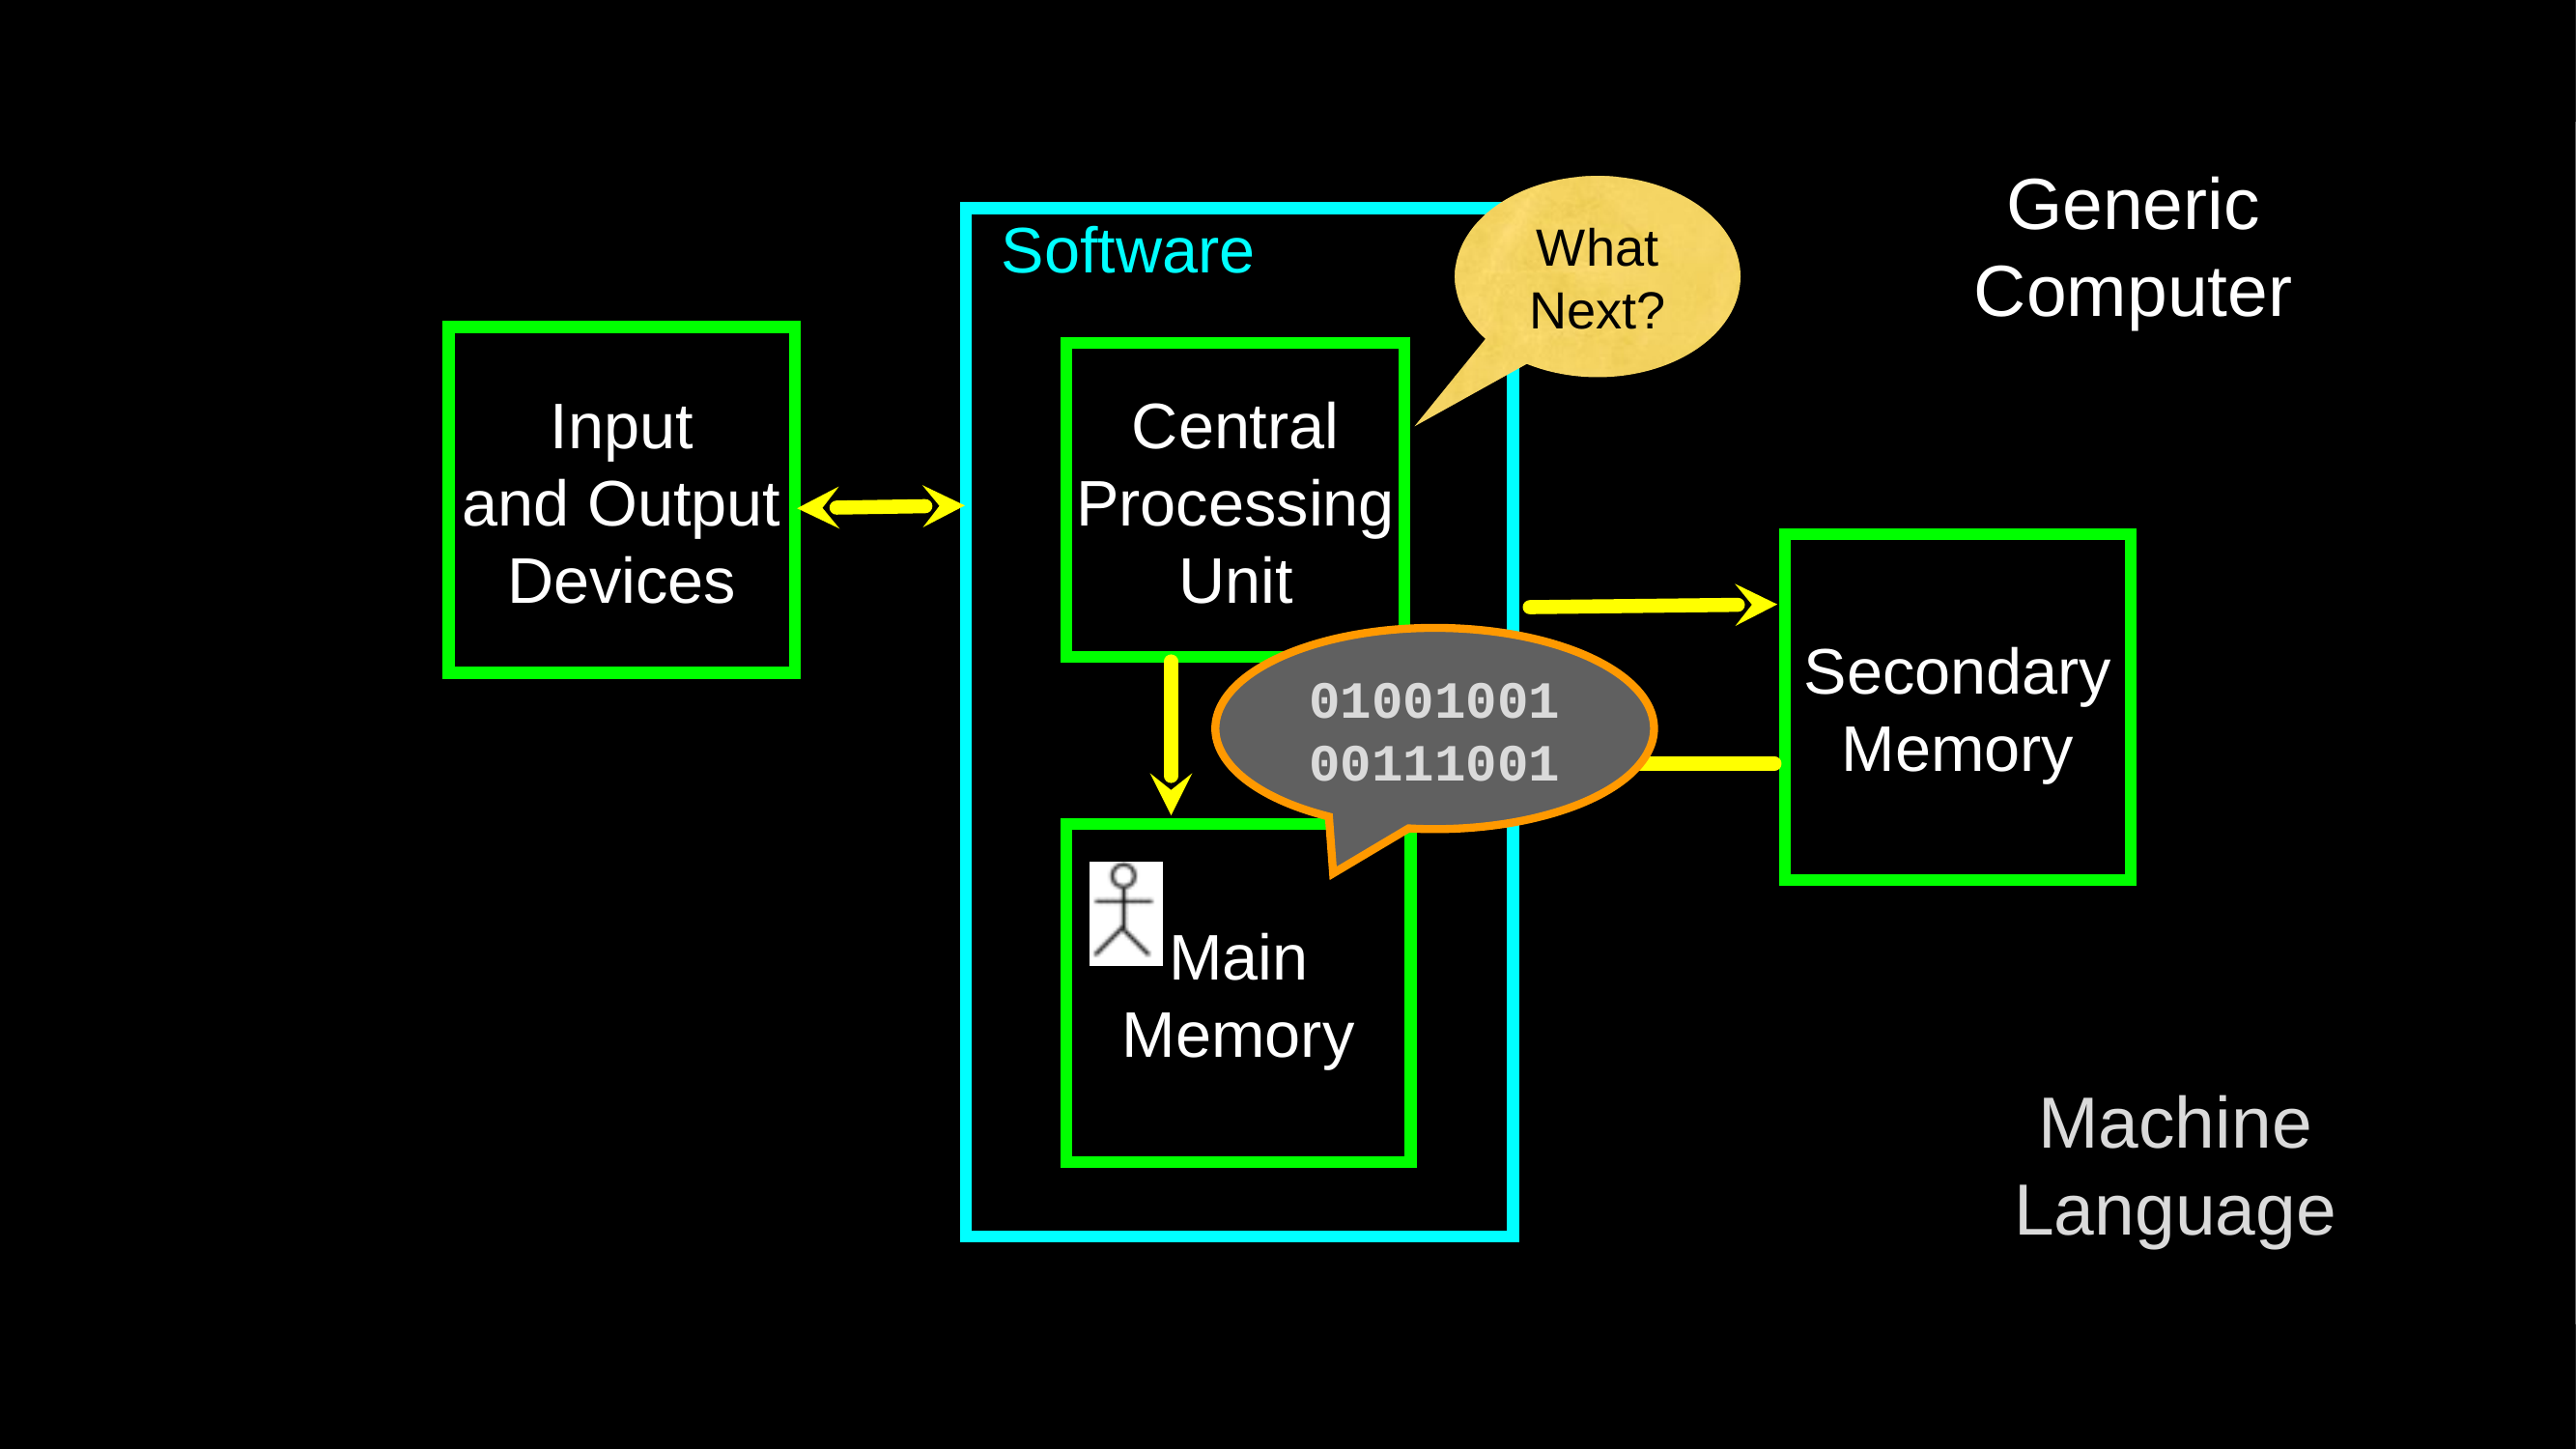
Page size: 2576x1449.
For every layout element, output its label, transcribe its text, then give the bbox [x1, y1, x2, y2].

text_box Machine Language [2002, 1071, 2348, 1253]
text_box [1529, 604, 1778, 608]
text_box Central Processing Unit [1066, 343, 1405, 658]
text_box 01001001 00111001 [1215, 627, 1655, 874]
text_box Secondary Memory [1784, 533, 2132, 881]
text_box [796, 505, 966, 509]
text_box Main Memory [1066, 823, 1411, 1162]
text_box Input and Output Devices [448, 327, 795, 673]
picture [1090, 862, 1164, 966]
text_box Generic Computer [1970, 153, 2296, 334]
text_box Software [965, 208, 1514, 1237]
text_box What Next? [1414, 176, 1741, 427]
